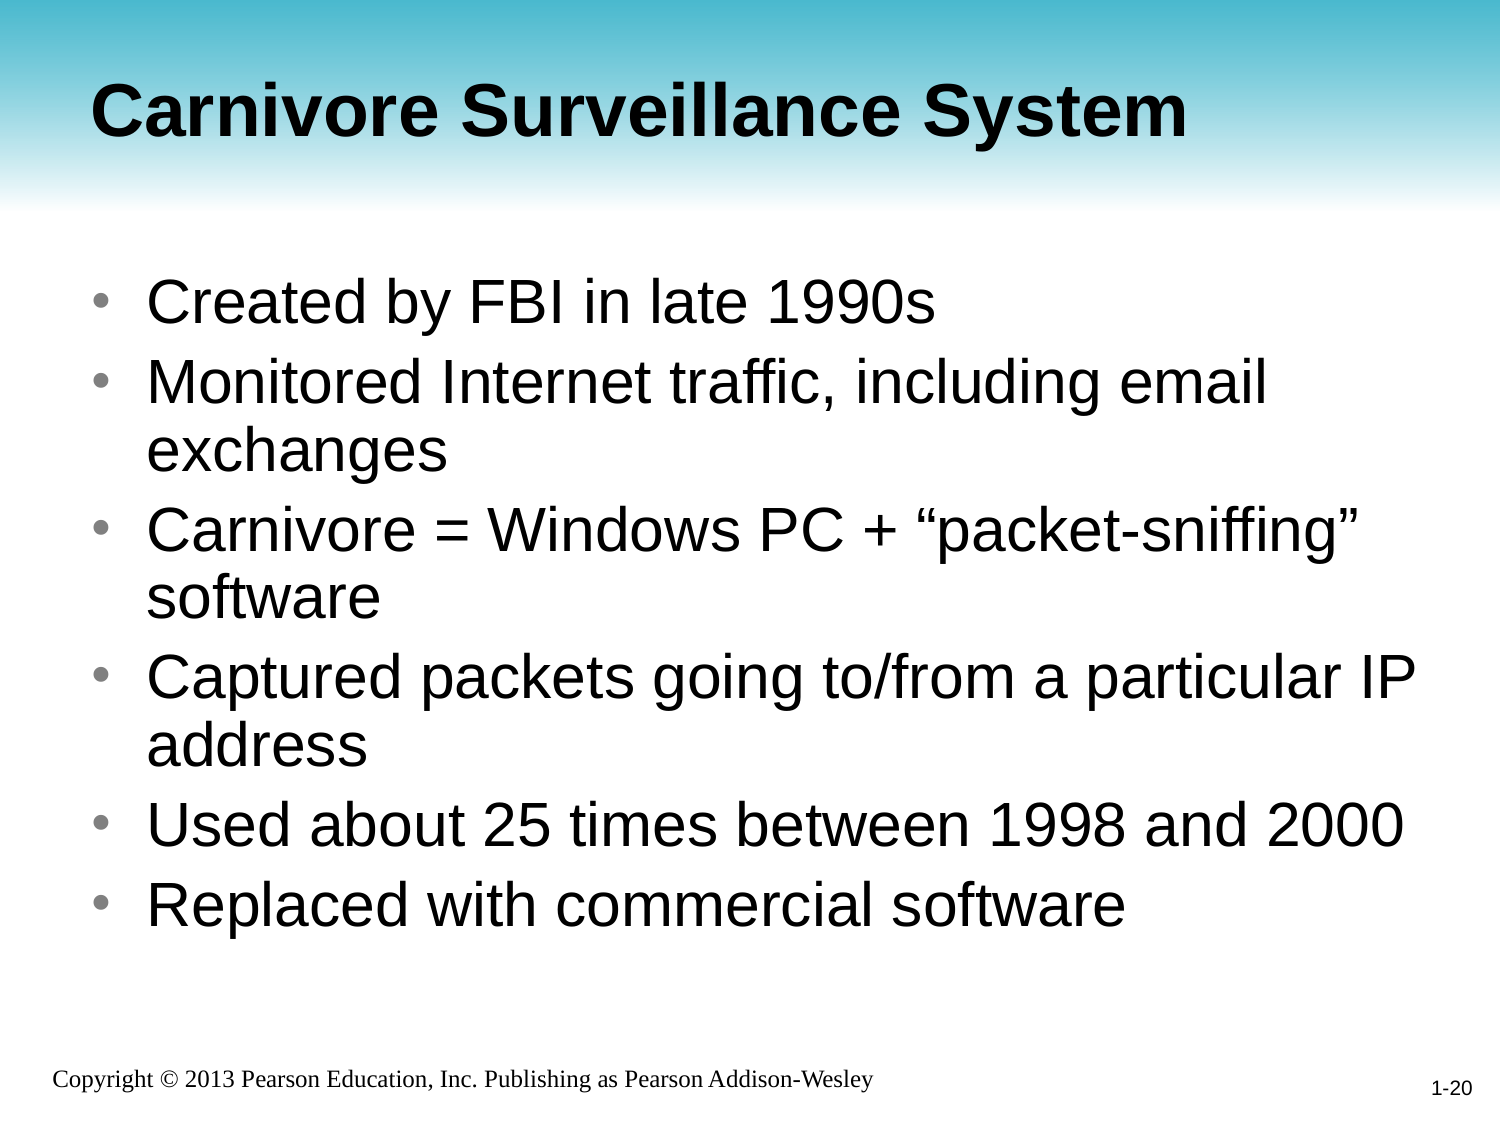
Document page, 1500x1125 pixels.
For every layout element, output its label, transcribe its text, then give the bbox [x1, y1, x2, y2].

list Created by FBI in late 1990s Monitored Internet traffic, including email exchanges Carnivore = Windows PC + “packet-sniffing” software Captured packets going to/from a particular IP address Used about 25 times between 1998 and 2000 Replaced with commercial software [74, 262, 1438, 938]
title Carnivore Surveillance System [74, 12, 1438, 201]
slide_number 1-20 [1174, 1049, 1488, 1125]
